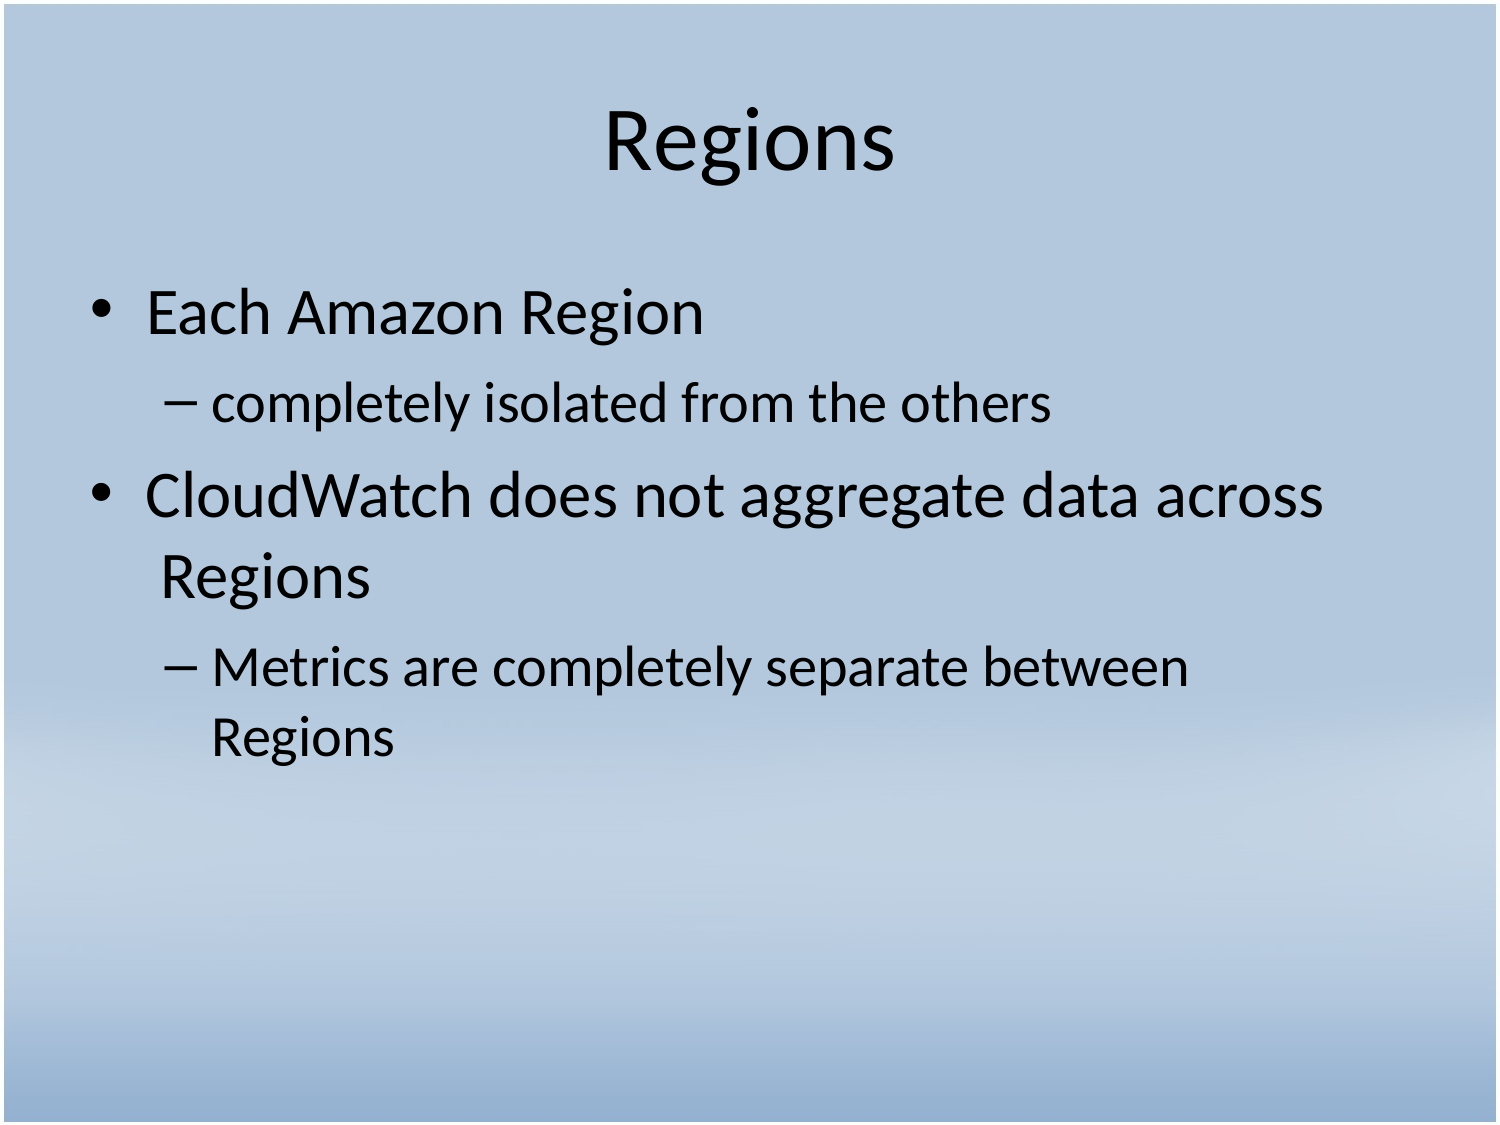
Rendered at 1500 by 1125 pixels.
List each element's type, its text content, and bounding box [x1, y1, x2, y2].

picture [0, 0, 1500, 1125]
title Regions [601, 76, 1225, 246]
text_box Each Amazon Region completely isolated from the others CloudWatch does not aggregate data across Regions Metrics are completely separate between Regions [87, 246, 1401, 769]
